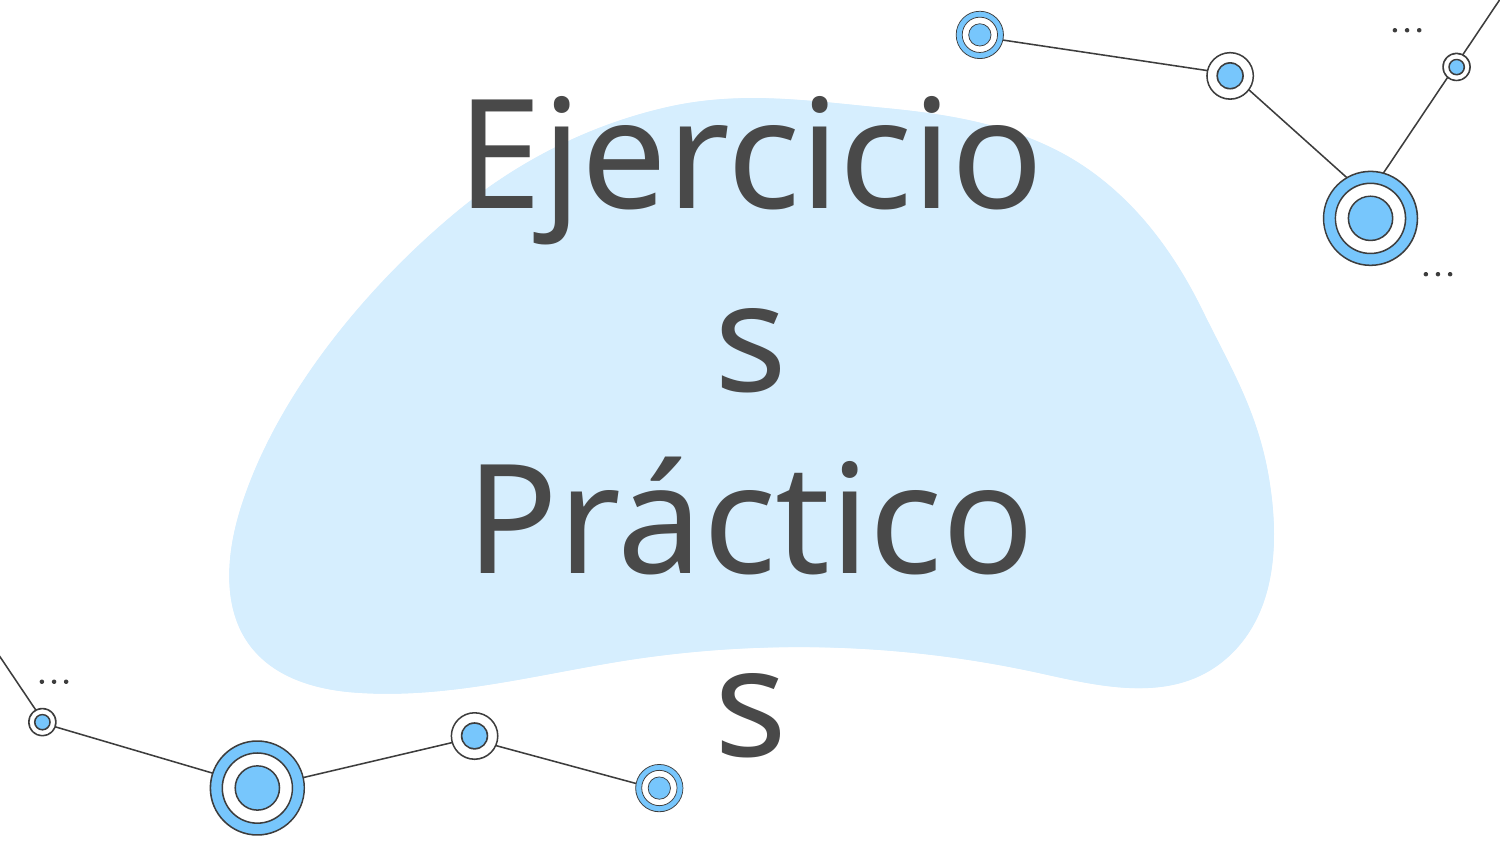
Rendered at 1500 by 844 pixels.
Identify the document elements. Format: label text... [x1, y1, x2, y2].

title Ejercicios Prácticos [430, 265, 1071, 578]
